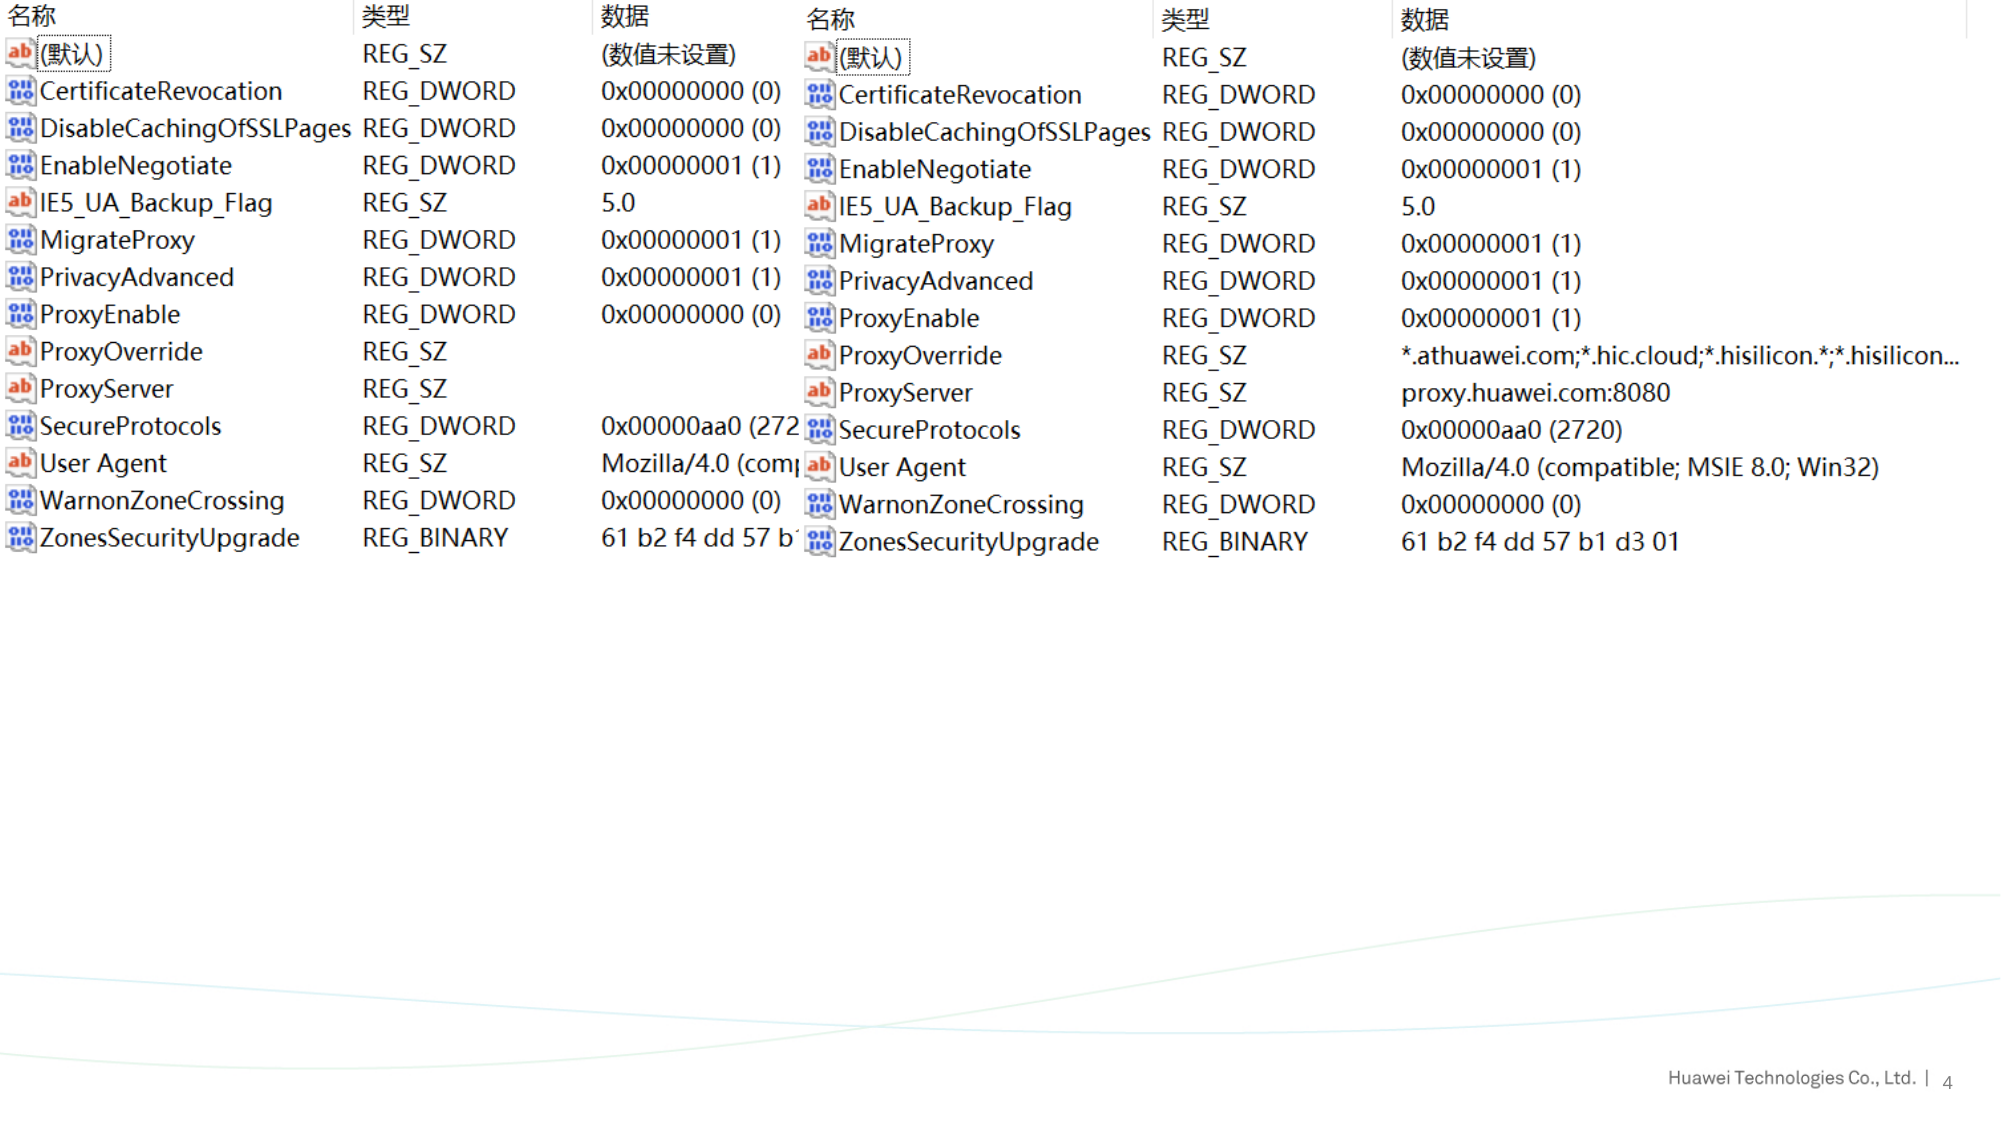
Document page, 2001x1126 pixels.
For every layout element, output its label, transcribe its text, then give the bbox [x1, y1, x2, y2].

subtitle Text 微软雅黑-24 [84, 572, 1916, 1034]
picture [0, 0, 2001, 1126]
